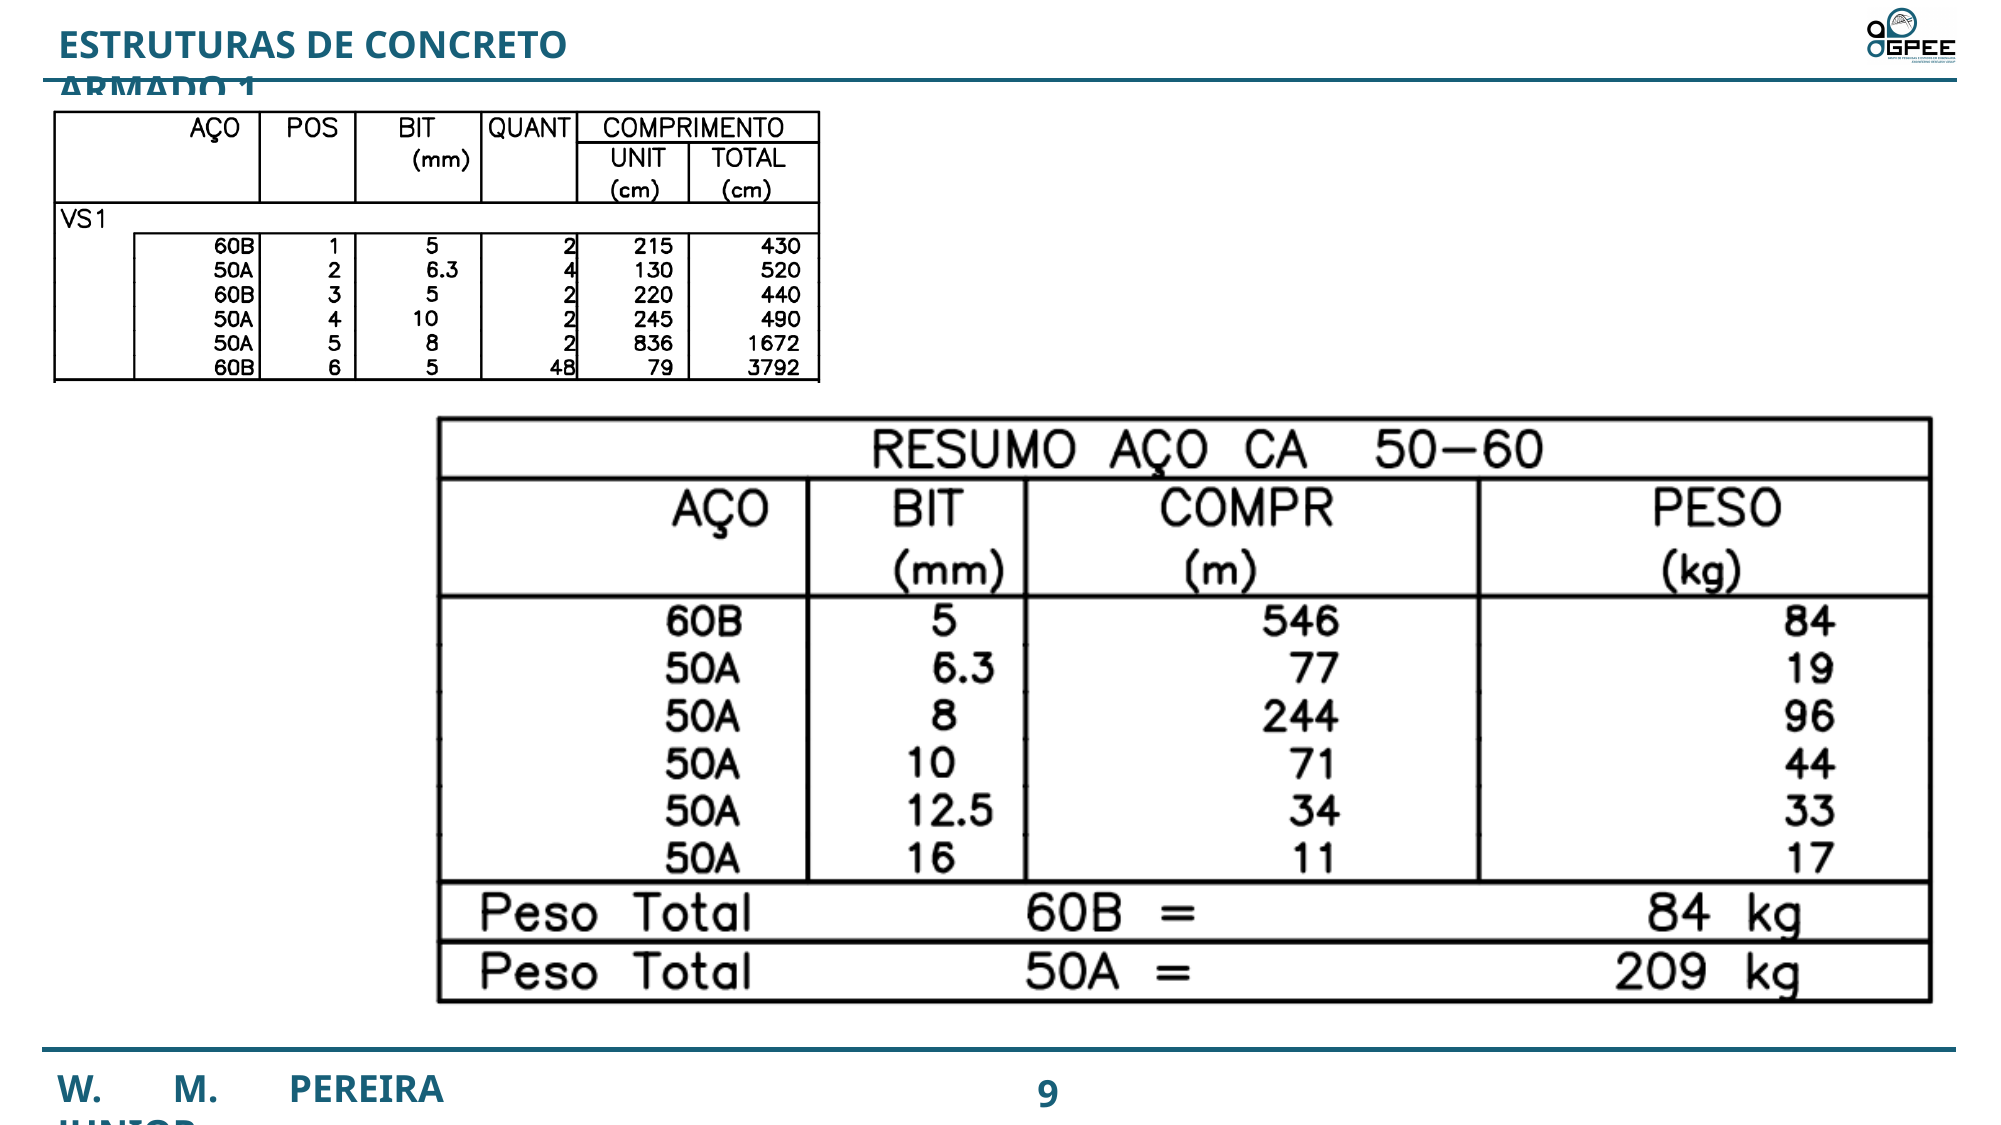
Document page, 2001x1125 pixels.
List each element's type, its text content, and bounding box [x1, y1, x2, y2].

picture [420, 395, 1957, 1030]
picture [1866, 6, 1957, 65]
text_box ESTRUTURAS DE CONCRETO ARMADO 1 [43, 13, 729, 79]
picture [42, 95, 832, 384]
text_box W. M. PEREIRA JUNIOR [42, 1058, 460, 1125]
text_box 9 [999, 1062, 1098, 1125]
